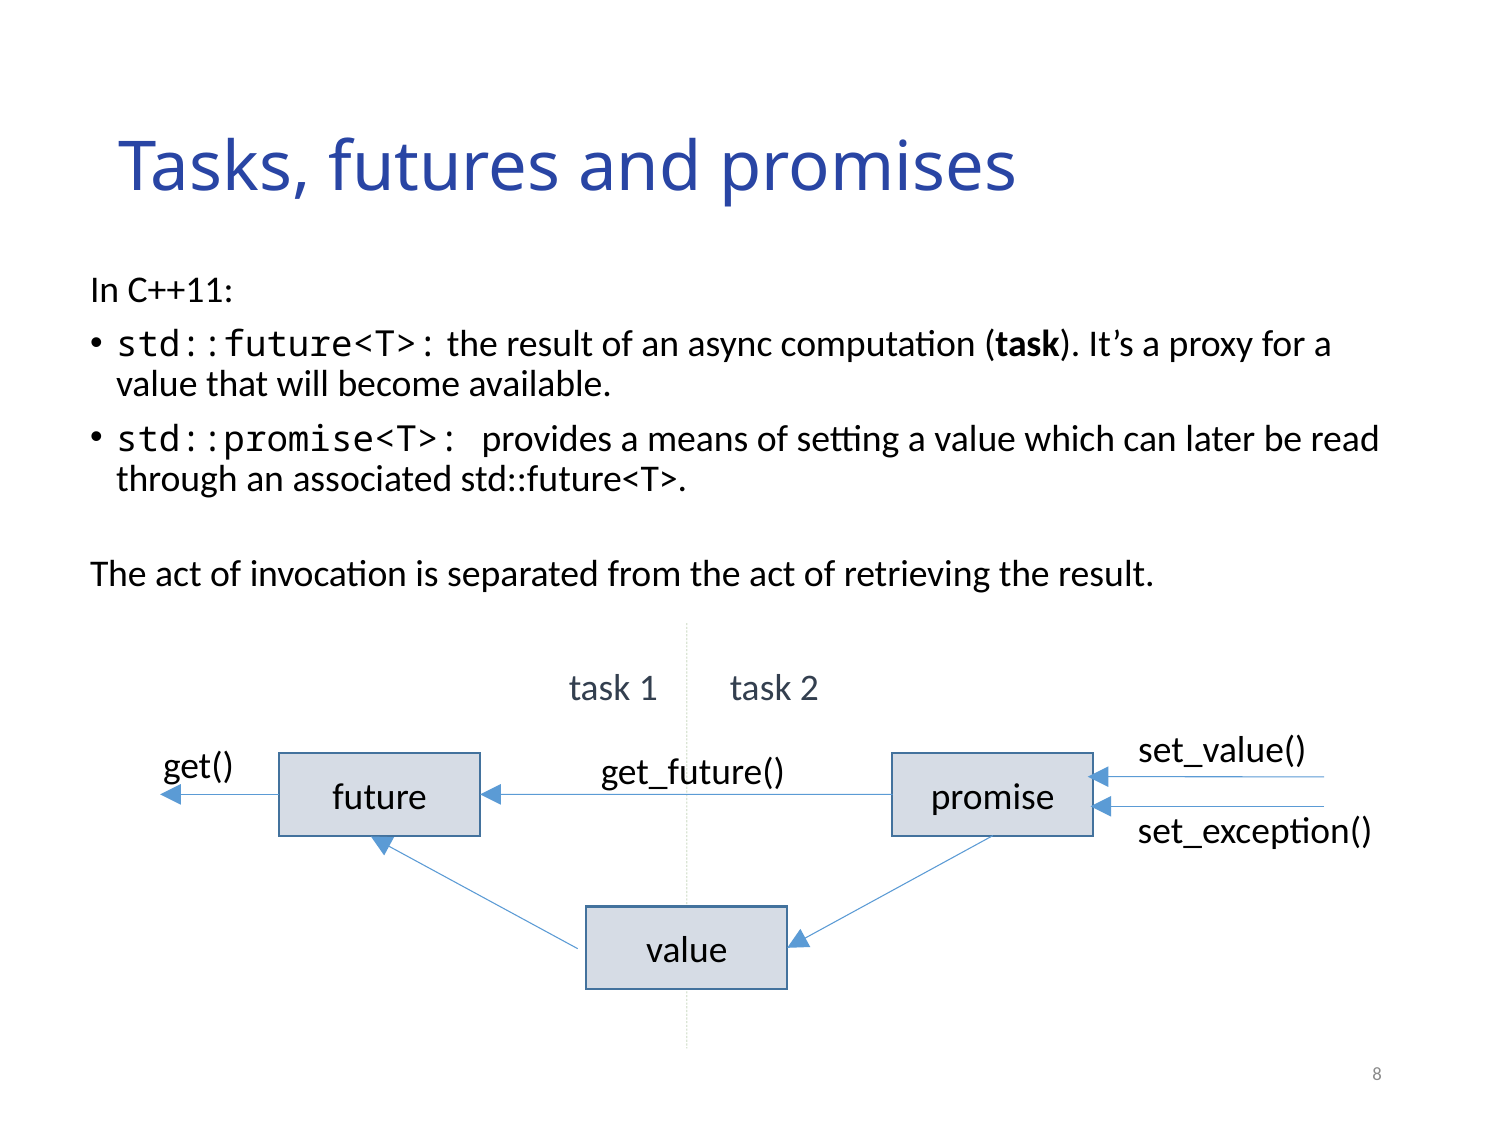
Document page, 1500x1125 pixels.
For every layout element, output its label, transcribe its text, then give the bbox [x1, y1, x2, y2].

list In C++11: std::future<T>: the result of an async computation (task). It’s a proxy for a value that will become available. std::promise<T>: provides a means of setting a value which can later be read through an associated std::future<T>. The act of invocation is separated from the act of retrieving the result. [75, 262, 1425, 604]
title Tasks, futures and promises [103, 59, 1397, 262]
text_box get_future() [687, 795, 801, 800]
text_box get() [148, 733, 249, 794]
text_box promise [891, 752, 1094, 837]
text_box set_value() [1123, 717, 1322, 776]
text_box get_future() [687, 739, 801, 793]
text_box task 1 [553, 655, 673, 716]
text_box value [585, 905, 686, 990]
text_box set_exception() [1122, 798, 1388, 859]
slide_number 8 [1059, 1042, 1397, 1103]
text_box task 2 [715, 655, 834, 716]
text_box get_future() [586, 739, 686, 793]
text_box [370, 836, 578, 949]
text_box value [687, 905, 788, 990]
text_box get_future() [586, 795, 686, 800]
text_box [787, 835, 993, 948]
text_box future [278, 752, 481, 837]
